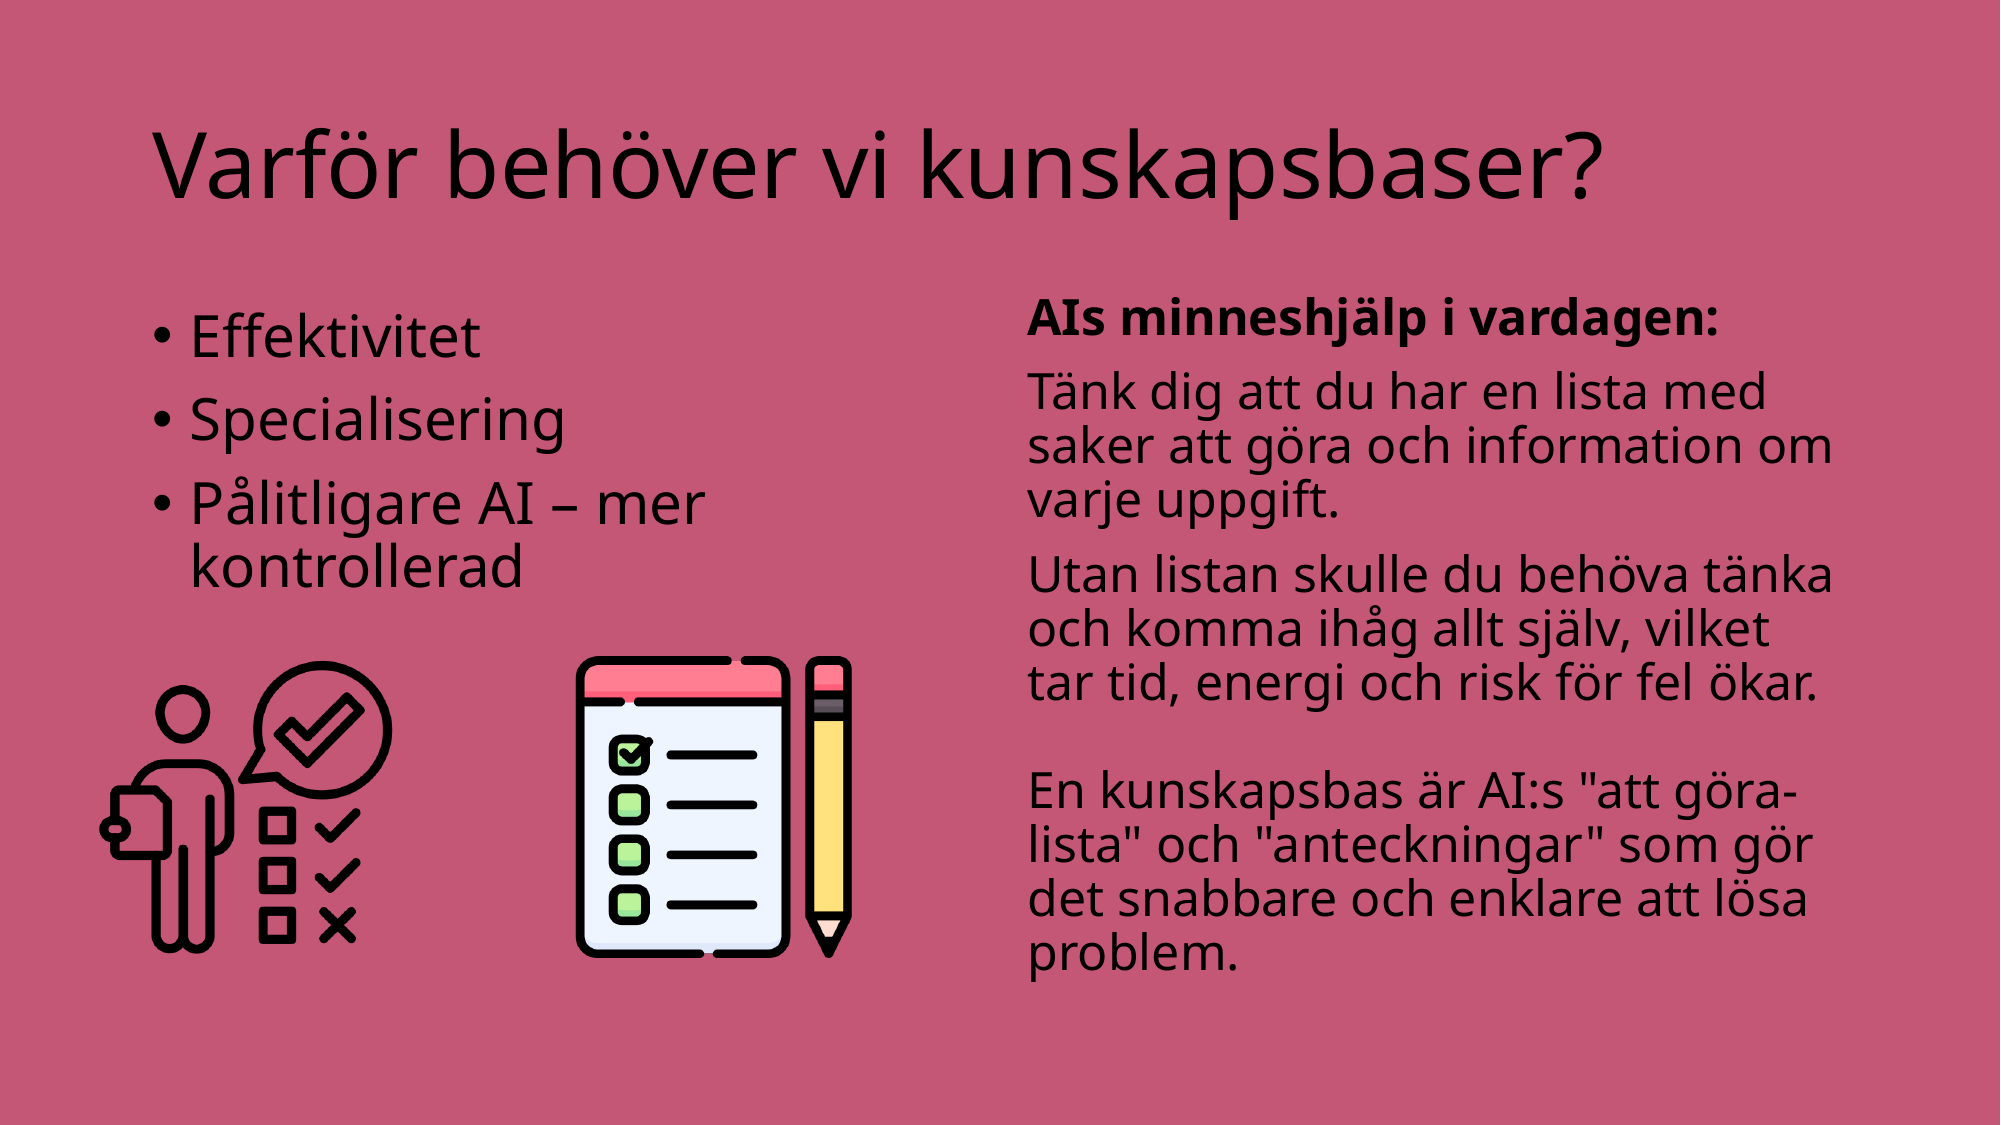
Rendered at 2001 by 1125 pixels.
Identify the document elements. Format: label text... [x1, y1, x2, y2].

list AIs minneshjälp i vardagen: Tänk dig att du har en lista med saker att göra och information om varje uppgift. Utan listan skulle du behöva tänka och komma ihåg allt själv, vilket tar tid, energi och risk för fel ökar. En kunskapsbas är AI:s "att göra-lista" och "anteckningar" som gör det snabbare och enklare att lösa problem. [1012, 284, 1863, 999]
picture [94, 655, 397, 959]
picture [561, 655, 865, 959]
list Effektivitet Specialisering Pålitligare AI – mer kontrollerad [137, 299, 988, 1014]
title Varför behöver vi kunskapsbaser? [137, 59, 1863, 278]
